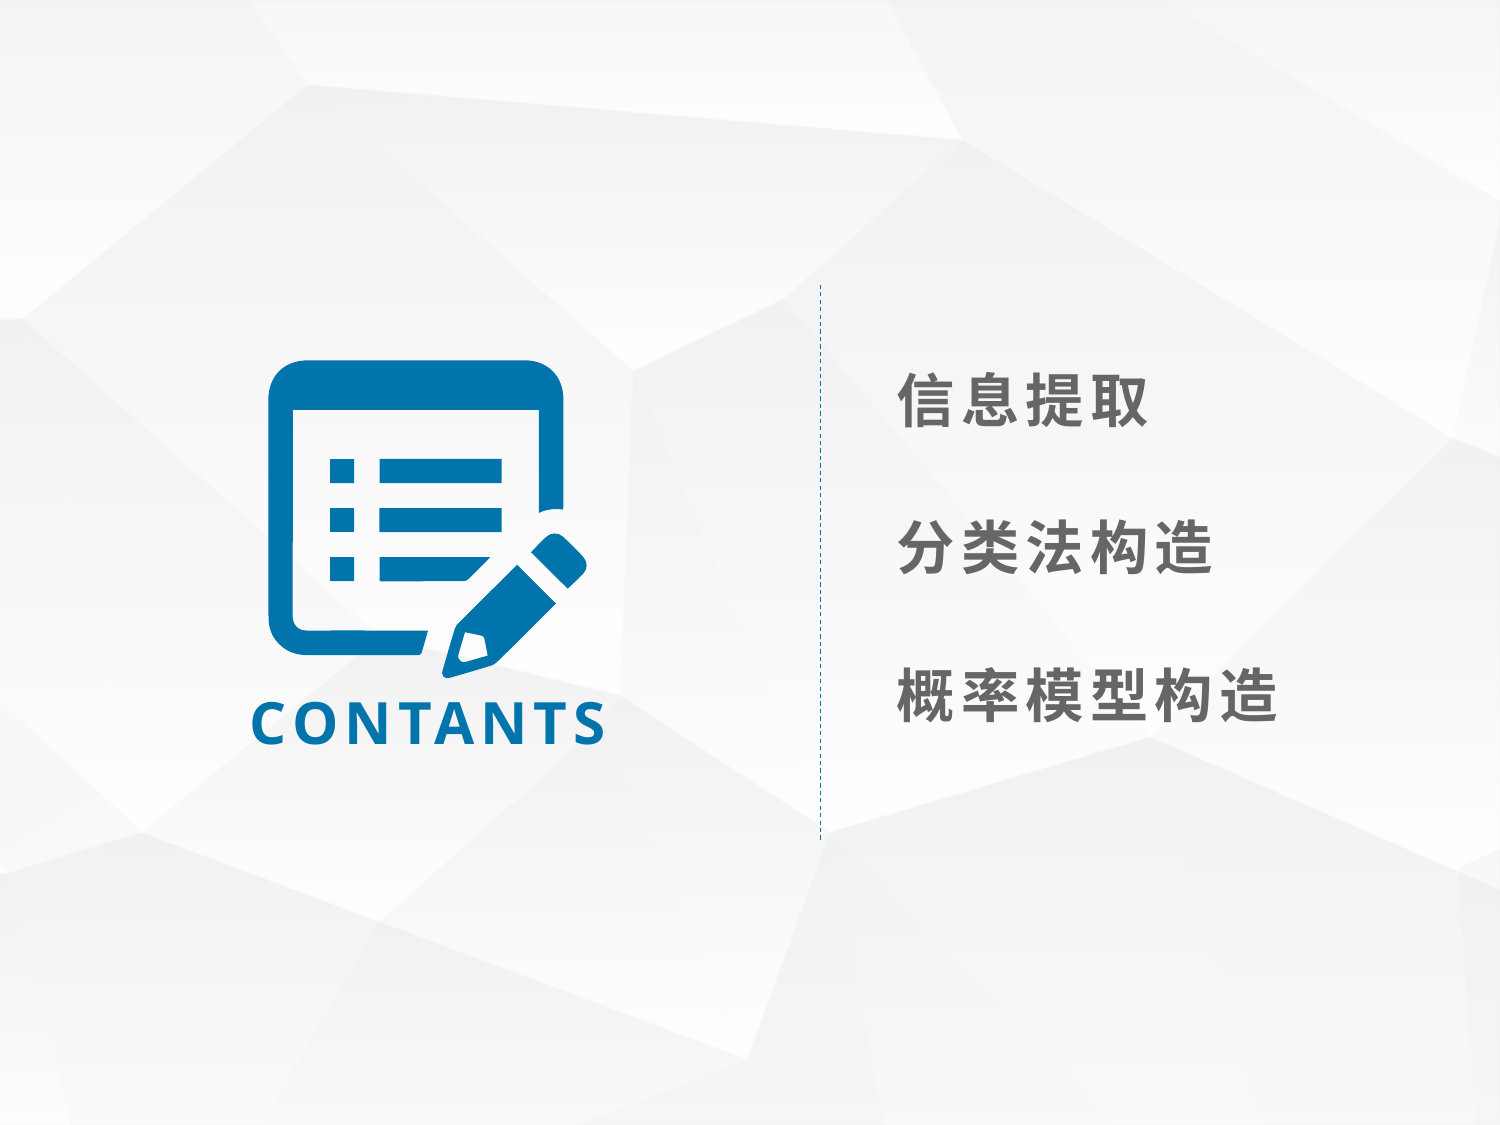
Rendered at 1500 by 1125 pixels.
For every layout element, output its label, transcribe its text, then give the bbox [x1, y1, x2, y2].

text_box 概率模型构造 [882, 651, 1418, 737]
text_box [268, 360, 588, 679]
picture [0, 0, 1500, 1125]
text_box 分类法构造 [882, 504, 1320, 589]
text_box 信息提取 [882, 356, 1320, 442]
text_box CONTANTS [210, 678, 647, 764]
